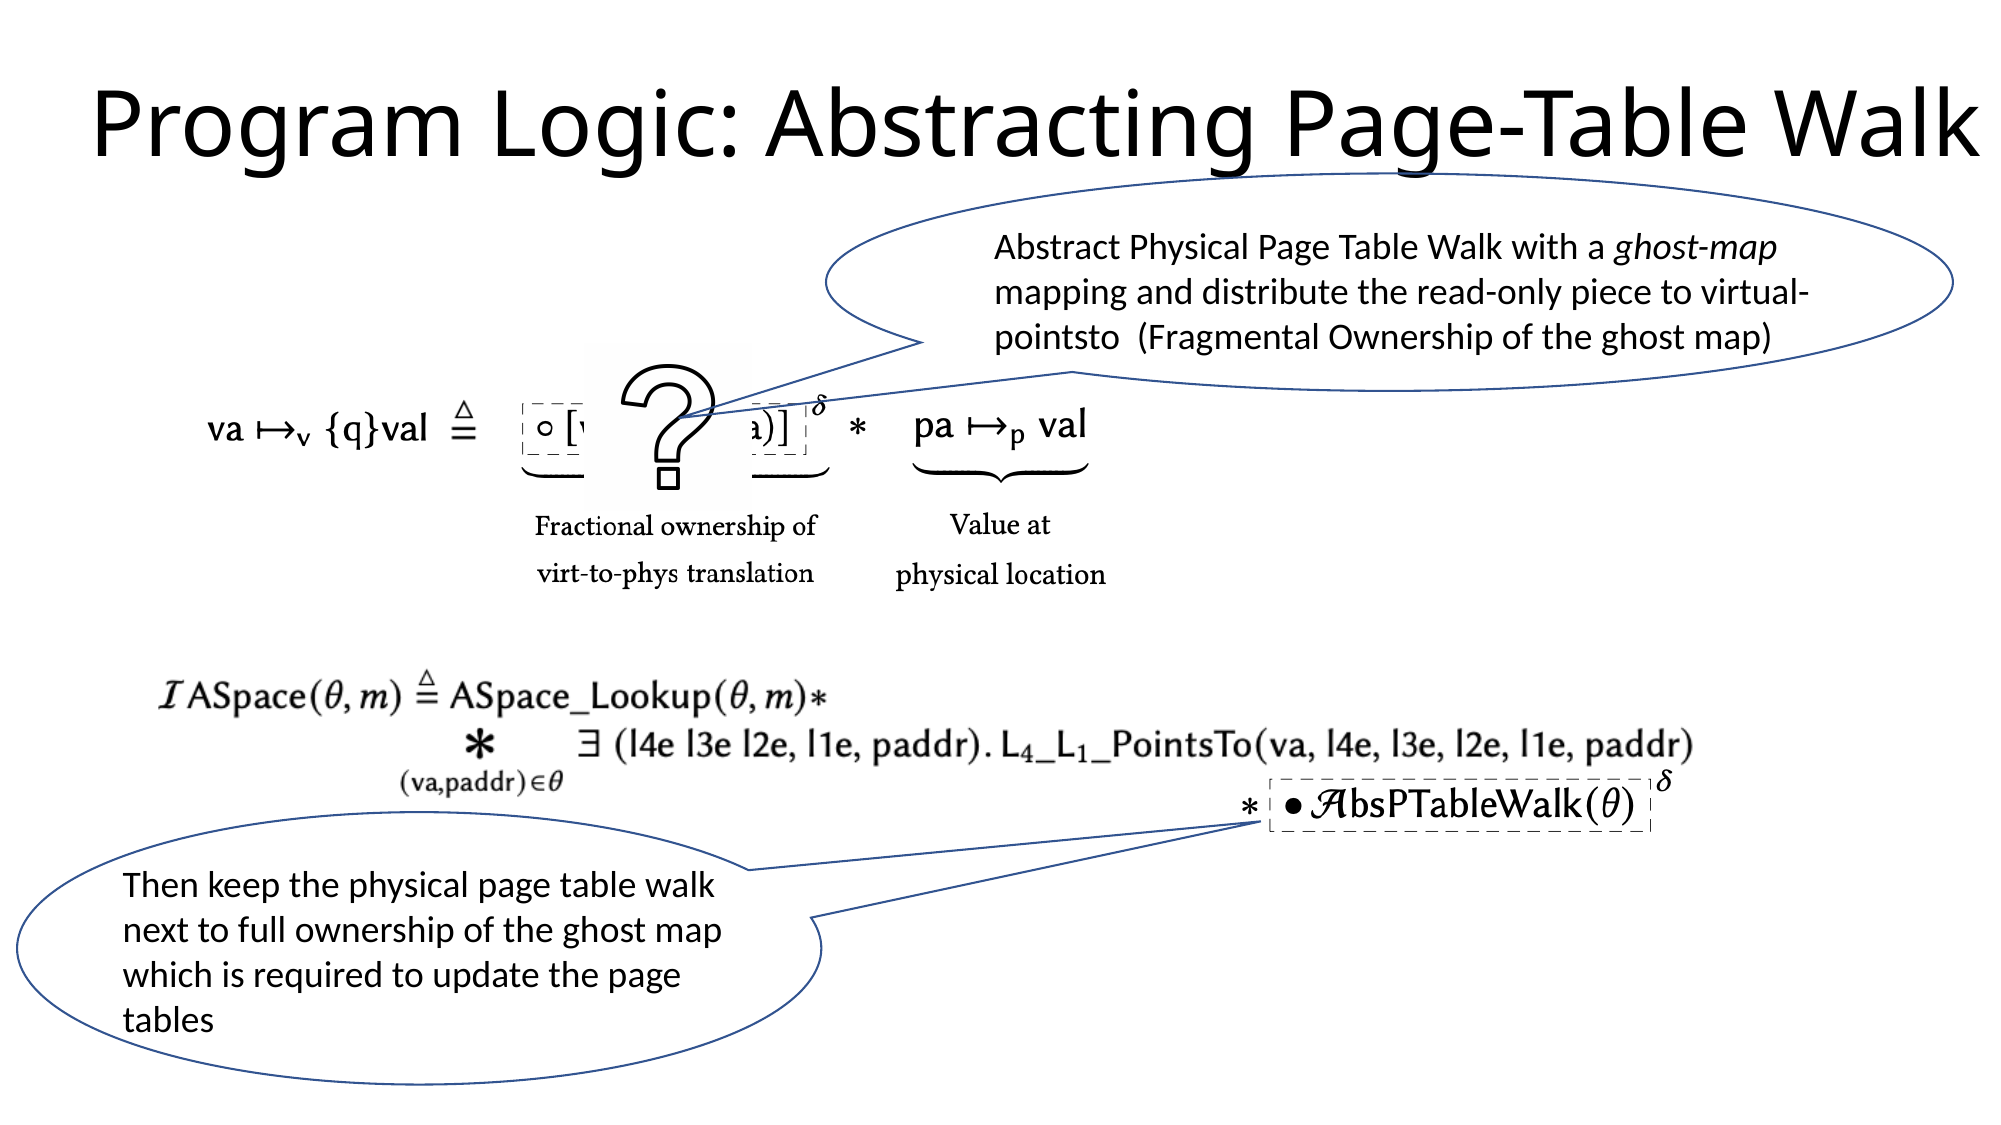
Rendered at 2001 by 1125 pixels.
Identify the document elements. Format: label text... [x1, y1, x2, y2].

text_box [138, 1047, 700, 1086]
picture [445, 397, 488, 448]
text_box [1903, 236, 1954, 329]
text_box [764, 822, 1241, 1020]
text_box [131, 811, 707, 852]
picture [130, 657, 1714, 842]
text_box [16, 861, 107, 1036]
text_box Then keep the physical page table walk next to full ownership of the ghost map which is required to update the page tables [107, 852, 764, 1047]
picture [844, 398, 1115, 606]
title Program Logic: Abstracting Page-Table Walk [74, 18, 2000, 236]
text_box [813, 172, 1833, 401]
text_box Abstract Physical Page Table Walk with a ghost-map mapping and distribute the read-only piece to virtual-pointsto (Fragmental Ownership of the ghost map) [979, 214, 1903, 365]
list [194, 397, 440, 462]
picture [520, 343, 834, 592]
